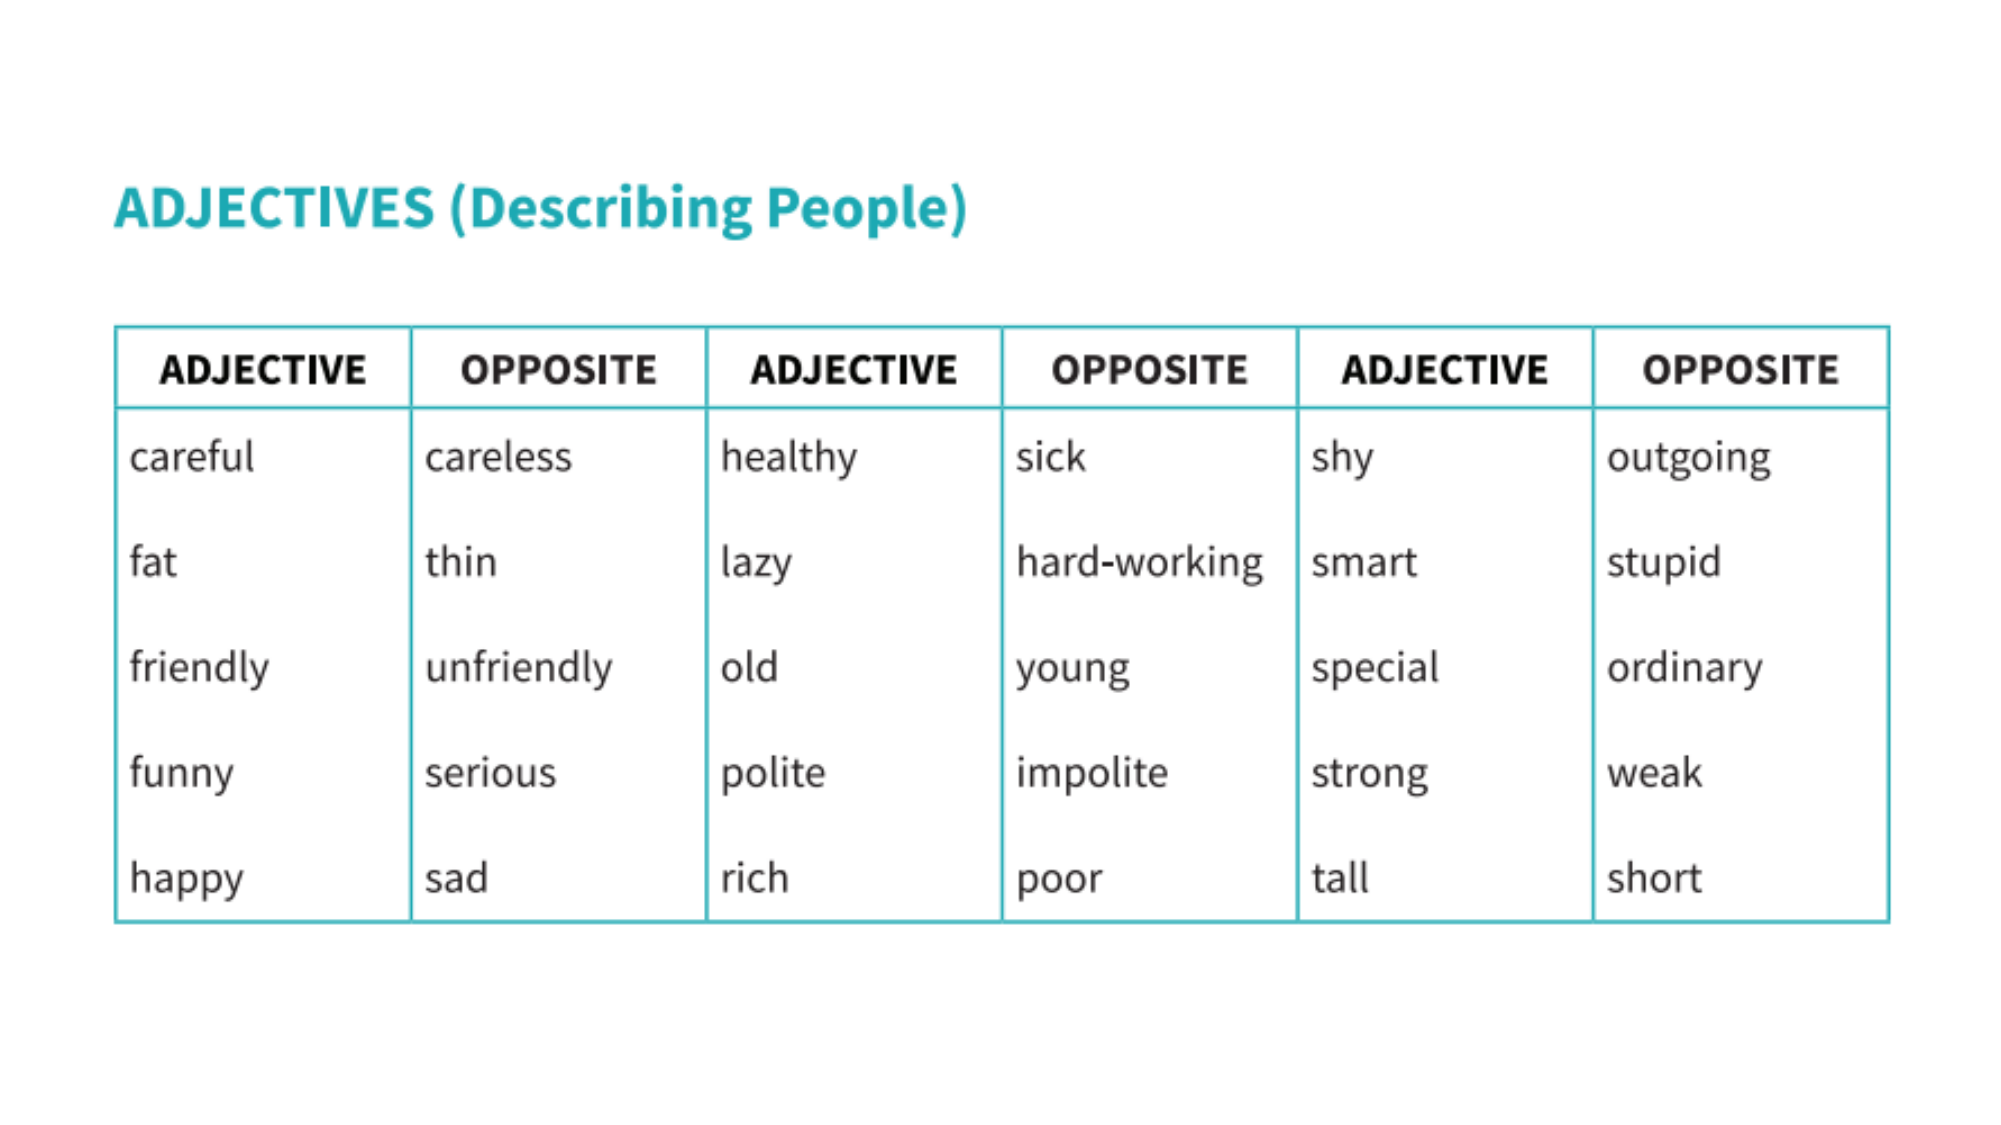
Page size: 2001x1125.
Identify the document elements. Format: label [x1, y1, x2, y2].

picture [0, 153, 1999, 972]
